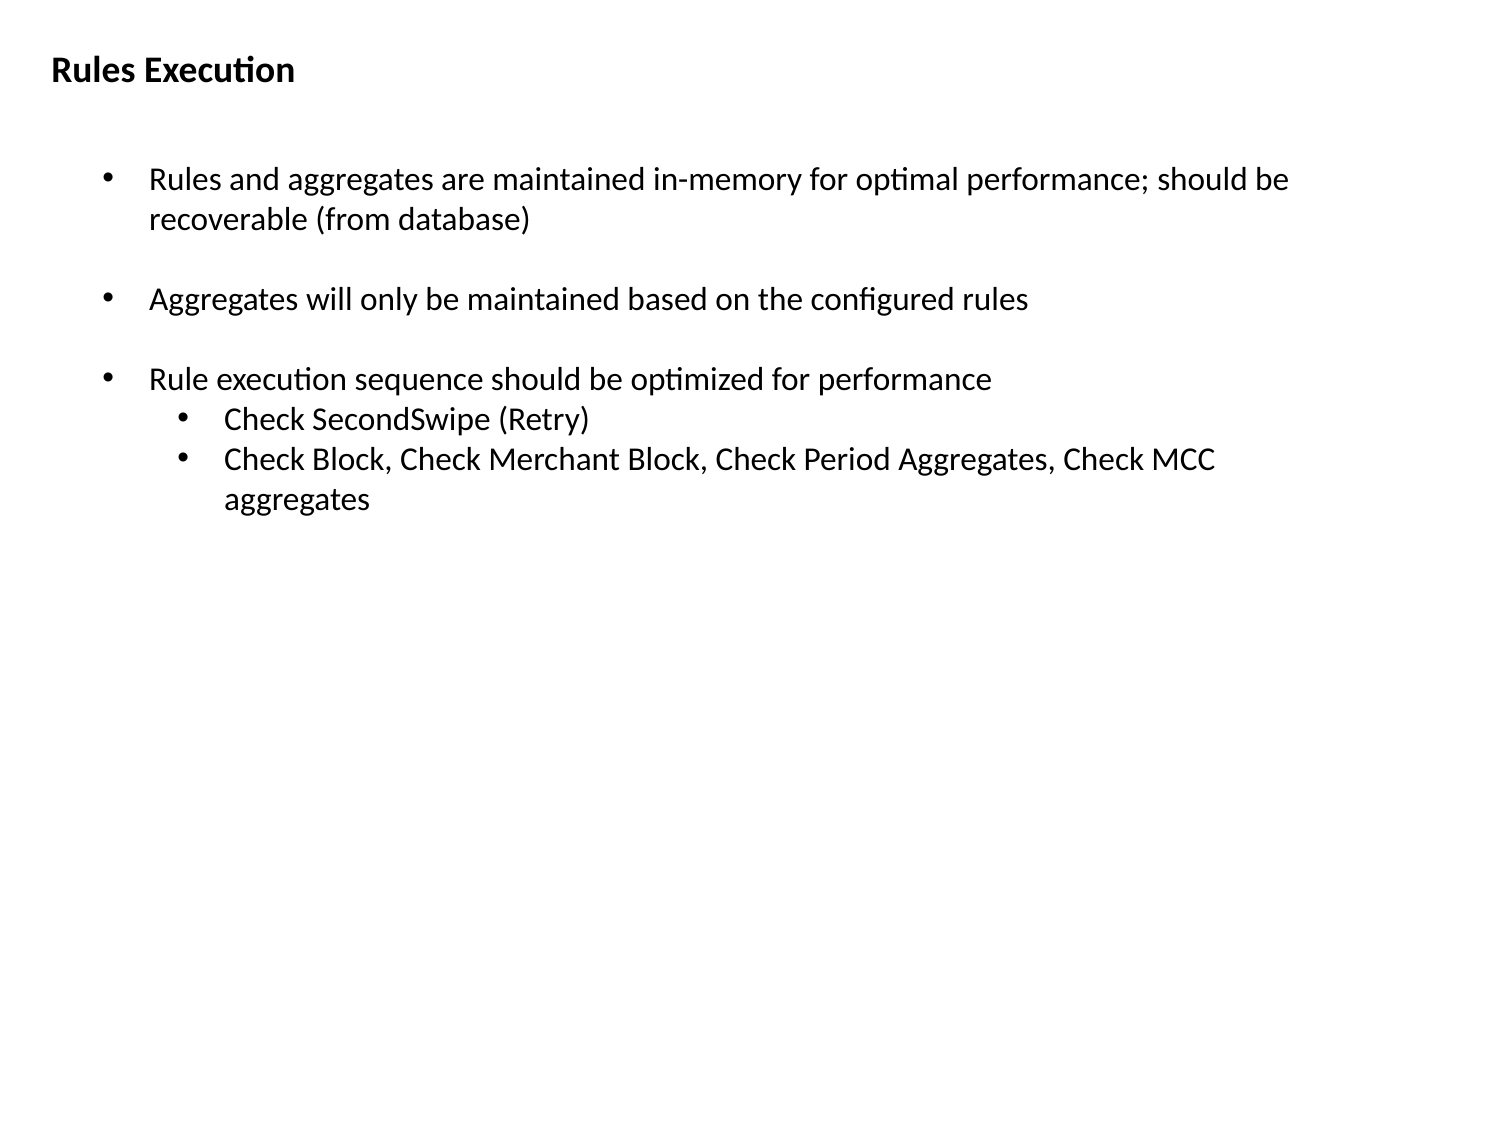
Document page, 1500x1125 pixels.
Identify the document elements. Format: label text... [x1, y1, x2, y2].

text_box Rules and aggregates are maintained in-memory for optimal performance; should be recoverable (from database) Aggregates will only be maintained based on the configured rules Rule execution sequence should be optimized for performance Check SecondSwipe (Retry) Check Block, Check Merchant Block, Check Period Aggregates, Check MCC aggregates [87, 149, 1375, 564]
text_box Rules Execution [36, 37, 311, 98]
